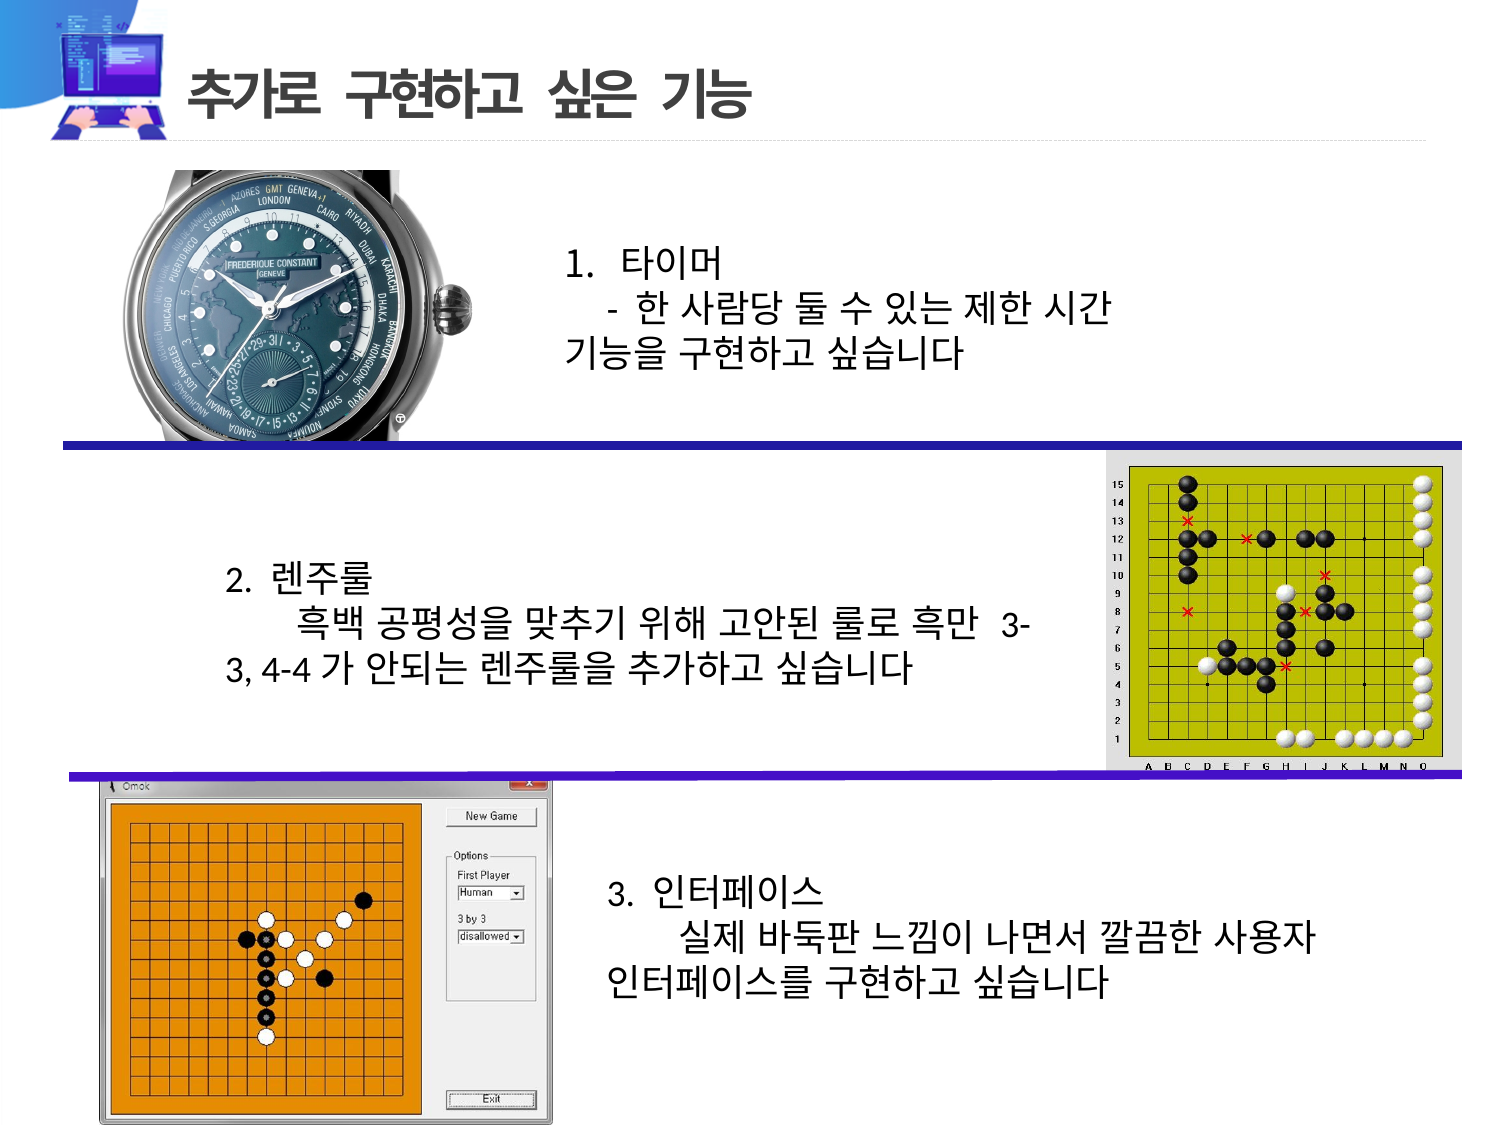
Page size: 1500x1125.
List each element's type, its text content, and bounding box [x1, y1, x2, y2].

text_box 3. 인터페이스 실제 바둑판 느낌이 나면서 깔끔한 사용자 인터페이스를 구현하고 싶습니다 [591, 861, 1433, 1012]
text_box 타이머 - 한 사람당 둘 수 있는 제한 시간 기능을 구현하고 싶습니다 [549, 232, 1242, 382]
text_box 2. 렌주룰 흑백 공평성을 맞추기 위해 고안된 룰로 흑만 3-3, 4-4가 안되는 렌주룰을 추가하고 싶습니다 [210, 547, 1051, 698]
picture [0, 0, 1500, 1125]
title 추가로 구현하고 싶은 기능 [171, 55, 821, 140]
